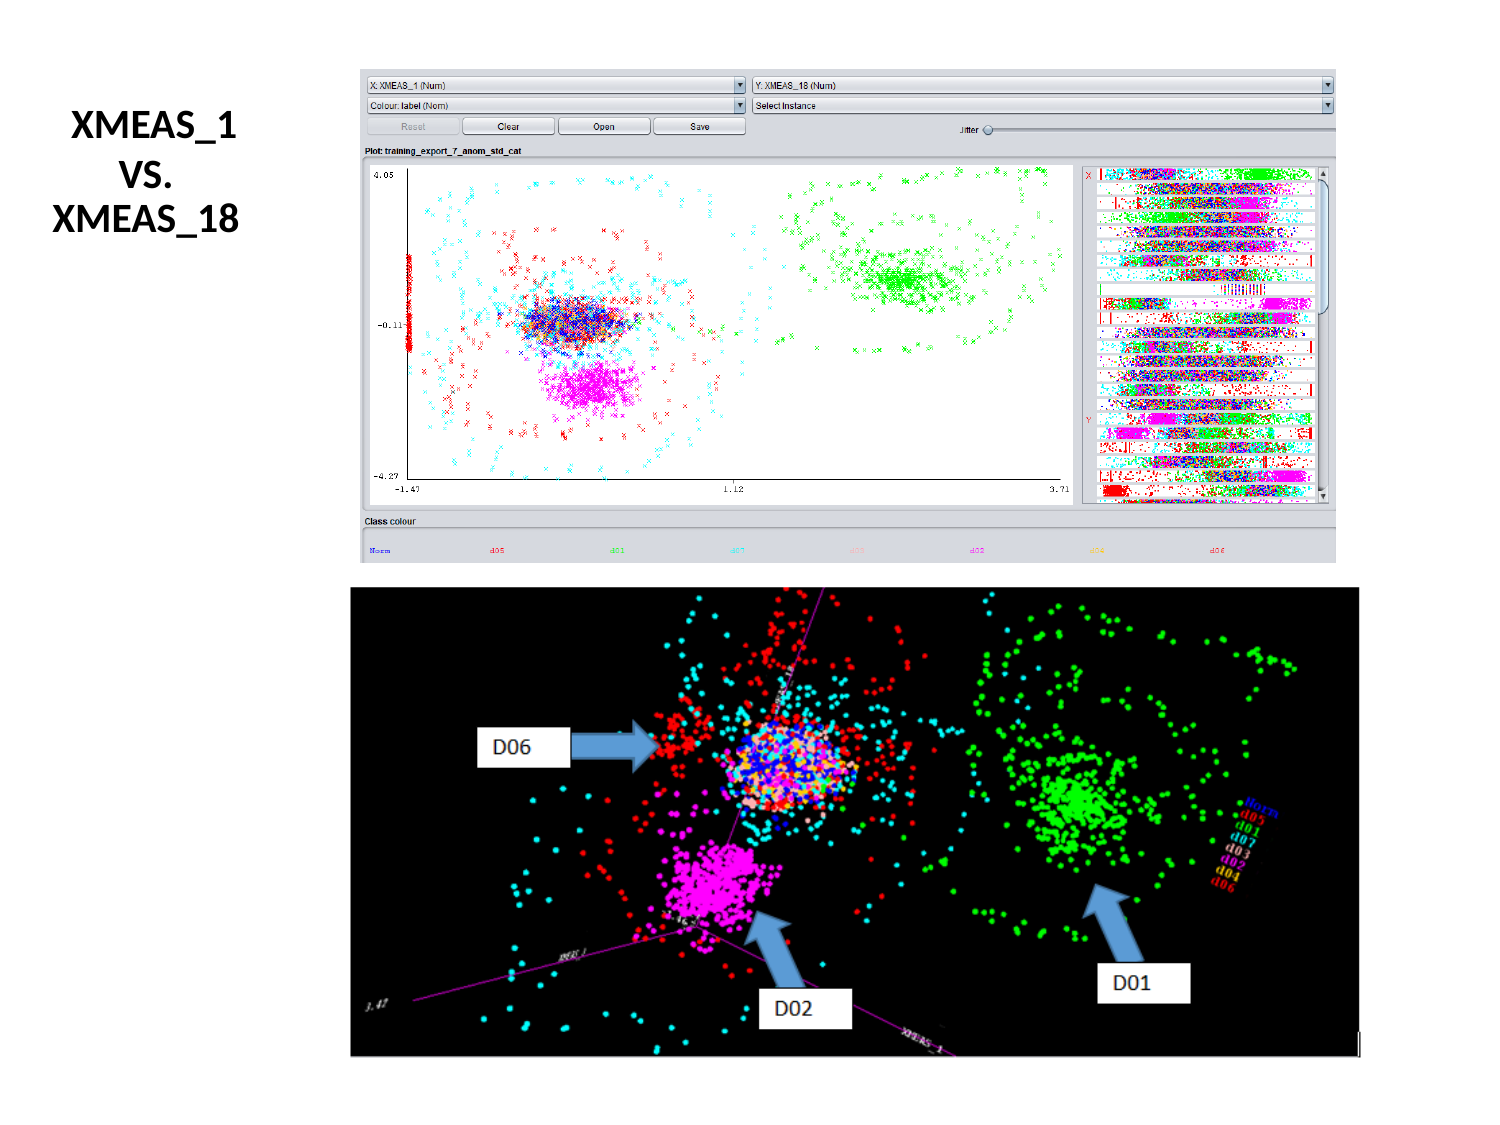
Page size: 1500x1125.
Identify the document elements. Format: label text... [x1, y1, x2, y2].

text_box XMEAS_1 VS. [56, 89, 253, 182]
text_box XMEAS_18 [37, 182, 265, 248]
picture [359, 68, 1336, 563]
picture [348, 585, 1362, 1059]
